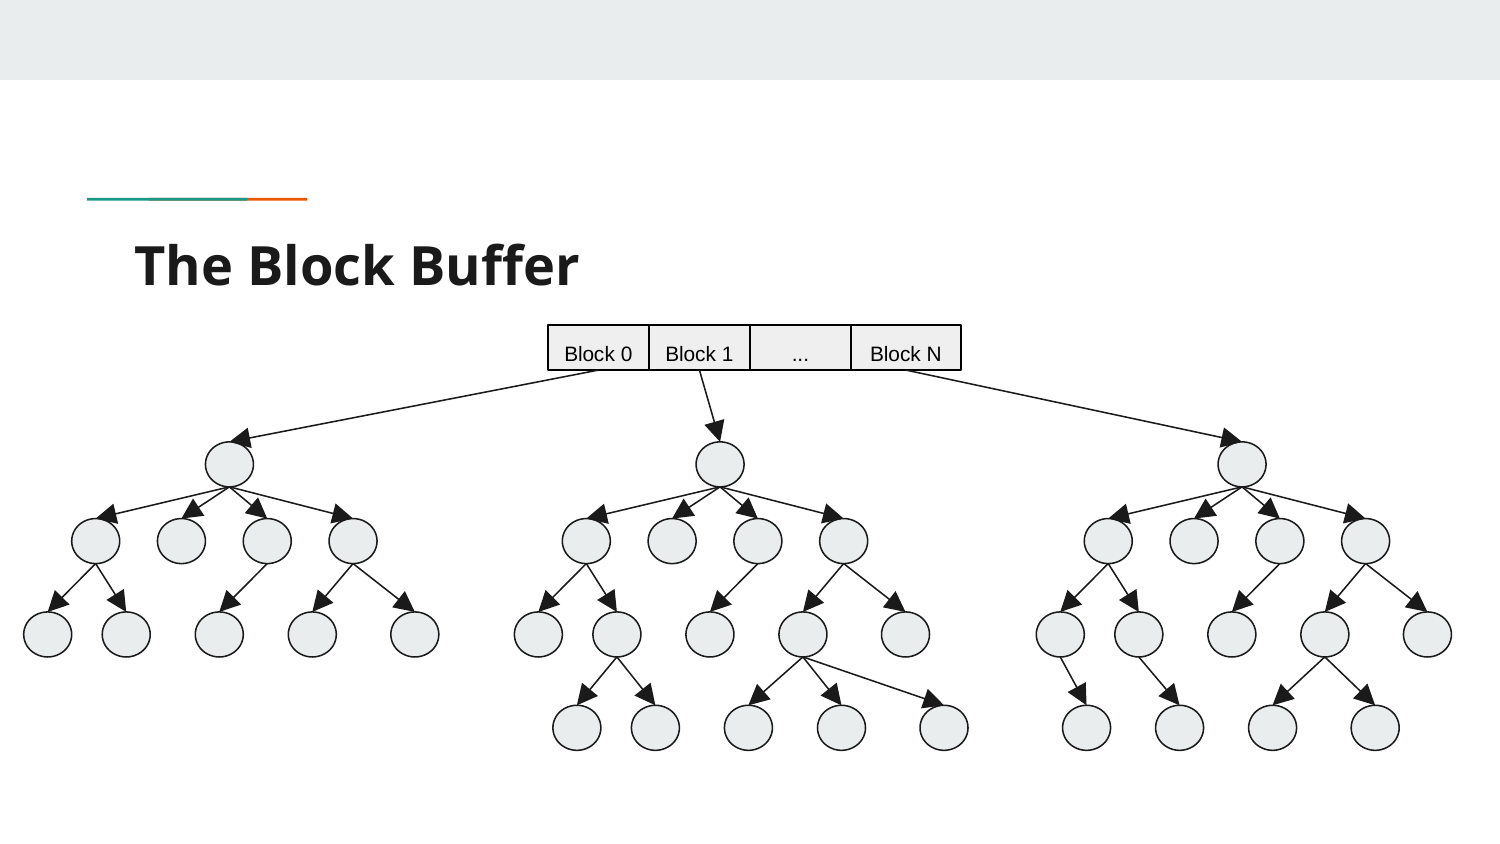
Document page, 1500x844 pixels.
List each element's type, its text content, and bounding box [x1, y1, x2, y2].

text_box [1272, 656, 1323, 706]
text_box [592, 612, 641, 655]
text_box [1062, 705, 1111, 751]
text_box [819, 518, 868, 561]
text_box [1241, 486, 1366, 519]
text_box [709, 563, 759, 613]
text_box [1324, 656, 1376, 706]
text_box [1248, 705, 1297, 751]
text_box Block 0 [547, 325, 648, 371]
text_box [1207, 612, 1256, 657]
text_box [1403, 612, 1452, 657]
text_box [1036, 612, 1085, 657]
text_box [1255, 527, 1304, 564]
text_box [181, 486, 226, 519]
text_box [576, 656, 615, 706]
text_box [648, 527, 697, 564]
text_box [538, 563, 583, 613]
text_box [1138, 656, 1180, 706]
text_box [586, 486, 670, 519]
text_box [47, 563, 93, 613]
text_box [1365, 563, 1428, 613]
text_box [23, 612, 72, 657]
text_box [748, 656, 799, 706]
text_box [1341, 518, 1390, 561]
title The Block Buffer [119, 216, 1381, 305]
text_box [1114, 612, 1163, 657]
text_box Block N [851, 325, 962, 371]
text_box [1084, 519, 1133, 561]
text_box [1351, 705, 1400, 751]
text_box [157, 527, 206, 564]
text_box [1108, 486, 1192, 519]
text_box [817, 714, 866, 751]
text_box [229, 486, 354, 519]
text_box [311, 563, 350, 613]
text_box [905, 369, 1243, 442]
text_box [1324, 563, 1363, 613]
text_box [802, 656, 945, 706]
text_box [288, 612, 337, 657]
text_box [920, 705, 969, 751]
text_box [631, 705, 680, 751]
text_box [102, 612, 151, 657]
text_box [243, 527, 292, 564]
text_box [1107, 563, 1140, 613]
text_box [195, 612, 244, 657]
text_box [219, 563, 268, 613]
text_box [585, 563, 618, 613]
text_box [733, 527, 782, 564]
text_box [843, 563, 906, 613]
text_box [696, 442, 745, 484]
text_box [1060, 656, 1087, 706]
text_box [719, 486, 844, 519]
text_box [95, 486, 180, 519]
text_box [390, 612, 439, 657]
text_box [671, 486, 716, 519]
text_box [1193, 486, 1238, 519]
text_box [562, 519, 611, 561]
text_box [1060, 563, 1105, 613]
text_box [514, 612, 563, 657]
text_box [881, 612, 930, 655]
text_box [229, 369, 599, 442]
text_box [699, 369, 721, 442]
text_box [1155, 705, 1204, 751]
text_box [778, 612, 827, 655]
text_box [802, 563, 841, 613]
text_box [1300, 612, 1349, 655]
text_box [685, 612, 734, 657]
text_box [724, 705, 773, 751]
text_box [205, 442, 254, 484]
text_box [552, 705, 601, 751]
text_box [1218, 442, 1267, 484]
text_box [616, 656, 656, 706]
text_box [329, 518, 378, 561]
text_box Block 1 [648, 325, 750, 371]
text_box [352, 563, 416, 613]
text_box [71, 519, 120, 561]
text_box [1231, 563, 1281, 613]
text_box [1170, 527, 1219, 564]
text_box ... [750, 325, 851, 371]
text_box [95, 563, 127, 613]
